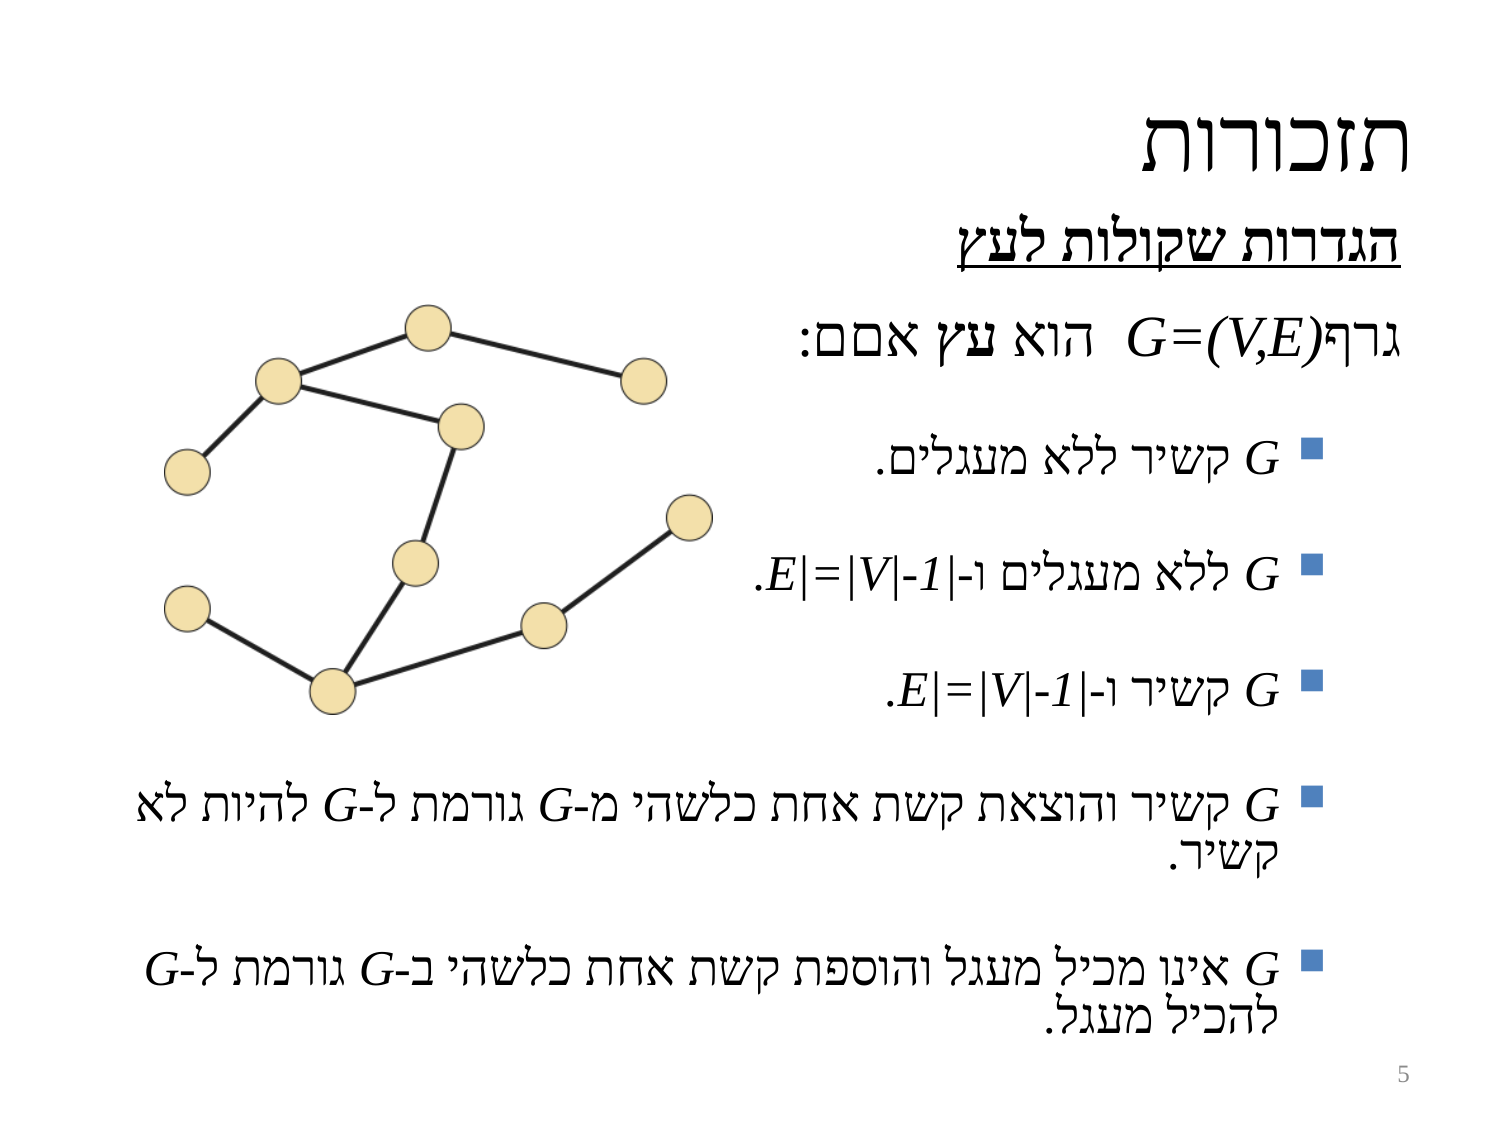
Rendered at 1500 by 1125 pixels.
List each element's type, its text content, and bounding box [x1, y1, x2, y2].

slide_number 5 [1074, 1042, 1425, 1103]
text_box תזכורות [58, 46, 1430, 222]
text_box גרףG=(V,E) הוא עץ אםם: G קשיר ללא מעגלים. G ללא מעגלים ו-|E|=|V|-1. G קשיר ו-|E|=|V|-1. G קשיר והוצאת קשת אחת כלשהי מ-G גורמת ל-G להיות לא קשיר. G אינו מכיל מעגל והוספת קשת אחת כלשהי ב-G גורמת ל-G להכיל מעגל. [105, 304, 1417, 1020]
picture [163, 304, 713, 716]
text_box הגדרות שקולות לעץ [141, 222, 1417, 304]
